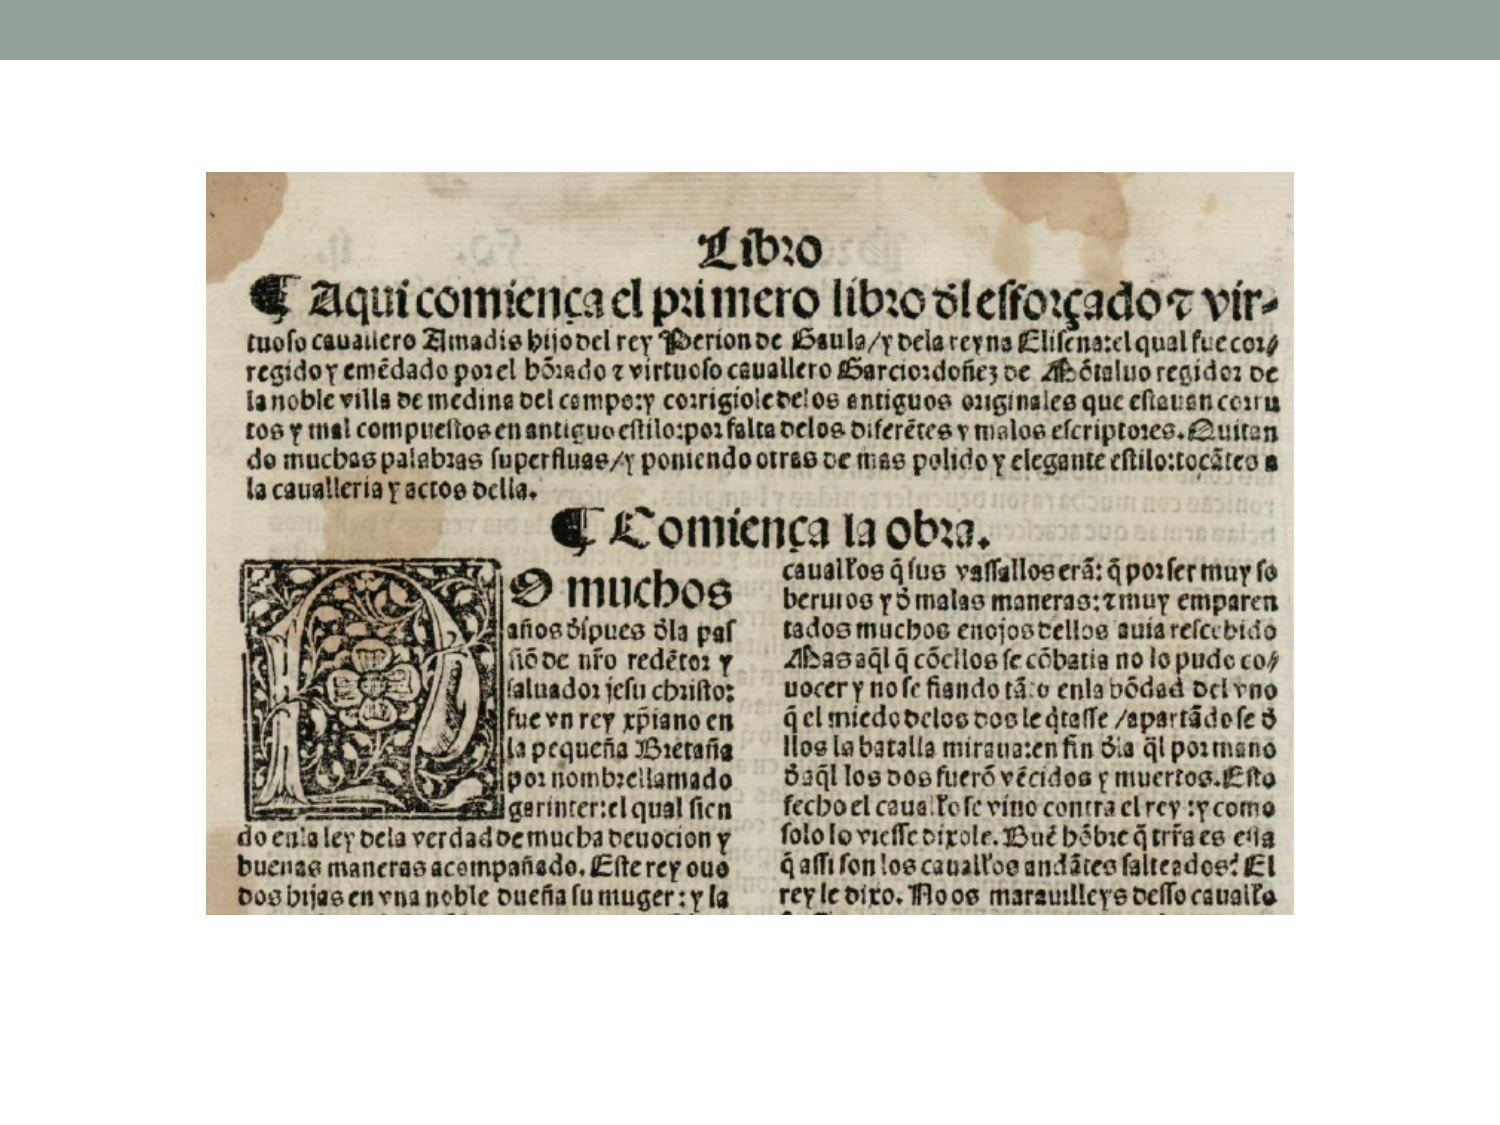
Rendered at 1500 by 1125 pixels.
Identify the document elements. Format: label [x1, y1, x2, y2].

list [74, 171, 1426, 915]
